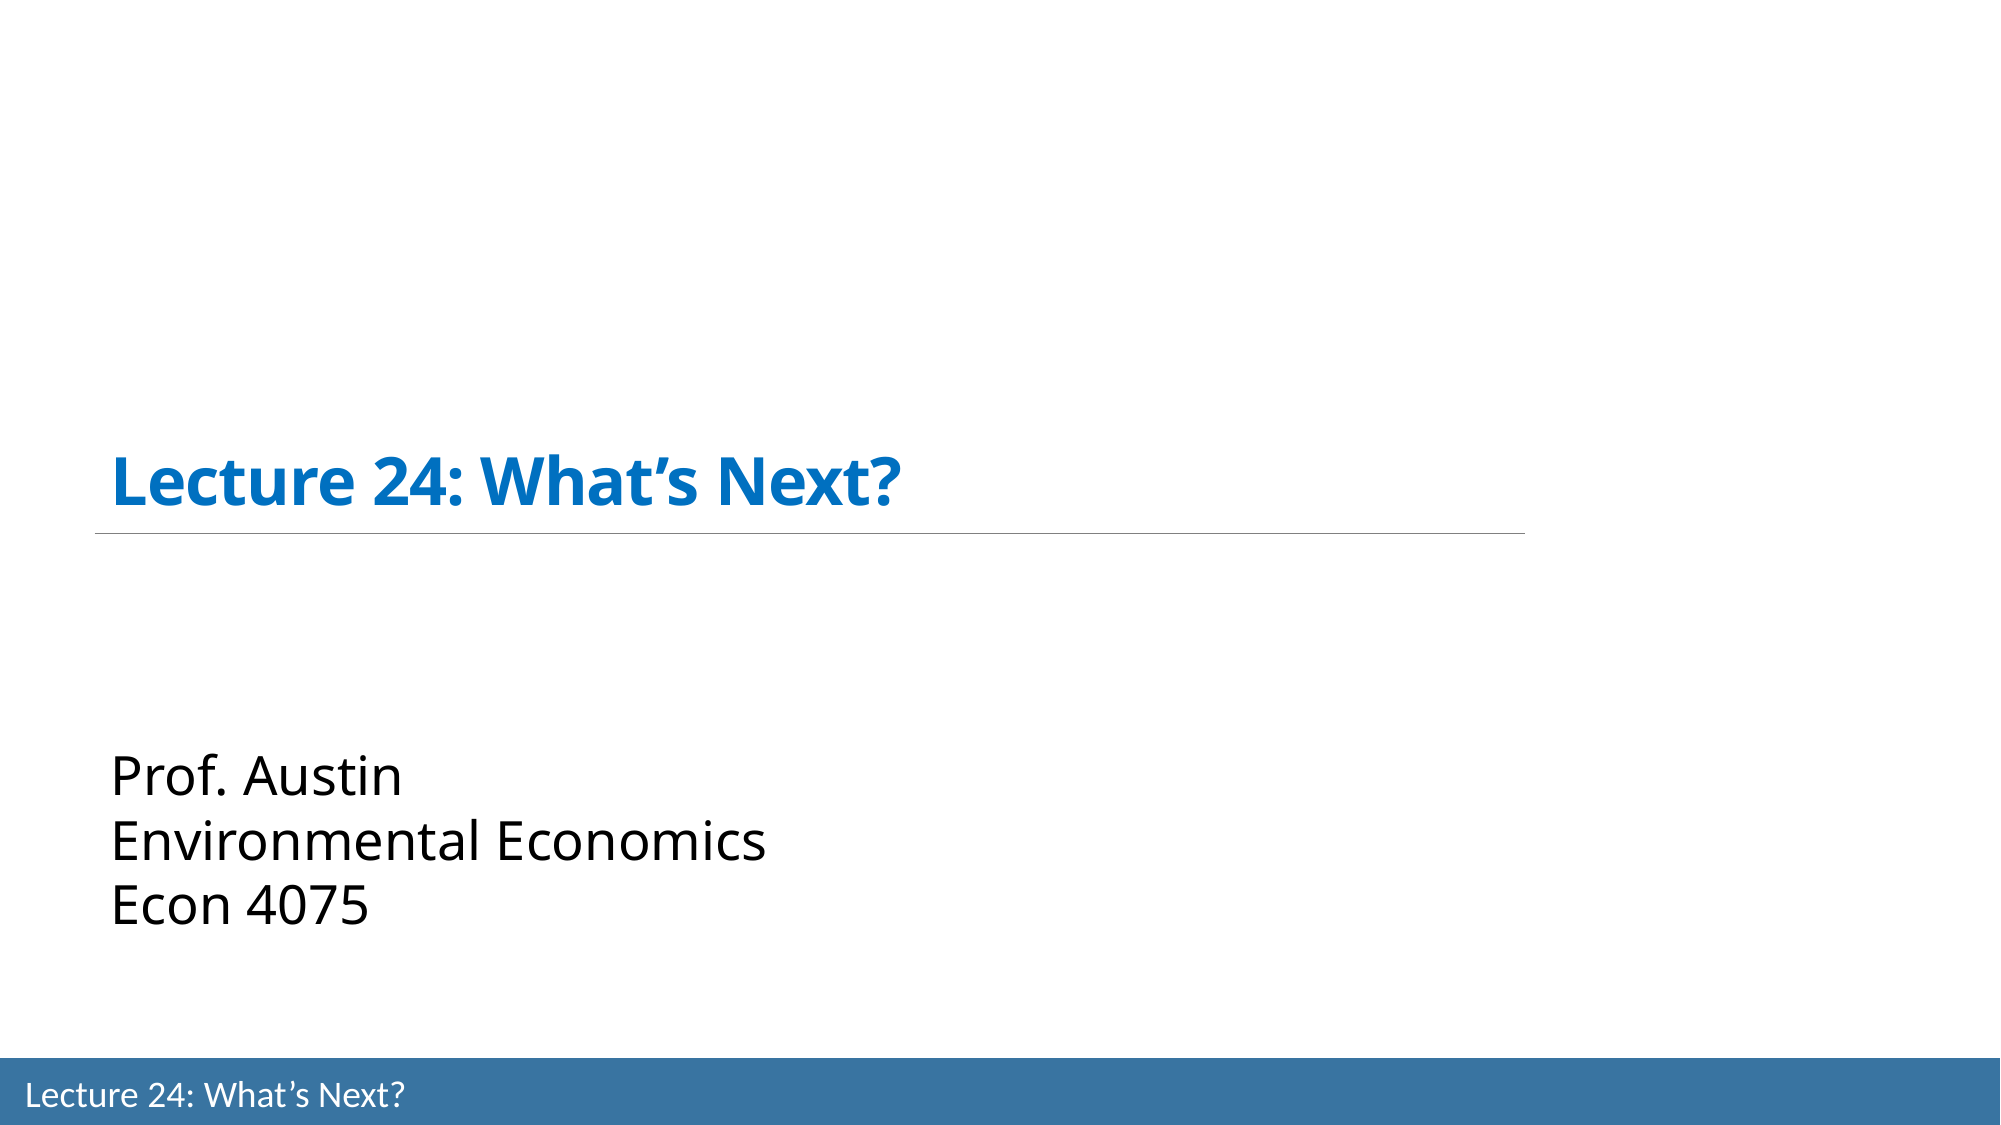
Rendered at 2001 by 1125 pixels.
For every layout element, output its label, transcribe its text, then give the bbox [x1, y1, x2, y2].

text_box Lecture 24: What’s Next? [95, 427, 1905, 544]
text_box Prof. Austin Environmental Economics Econ 4075 [95, 733, 1197, 944]
